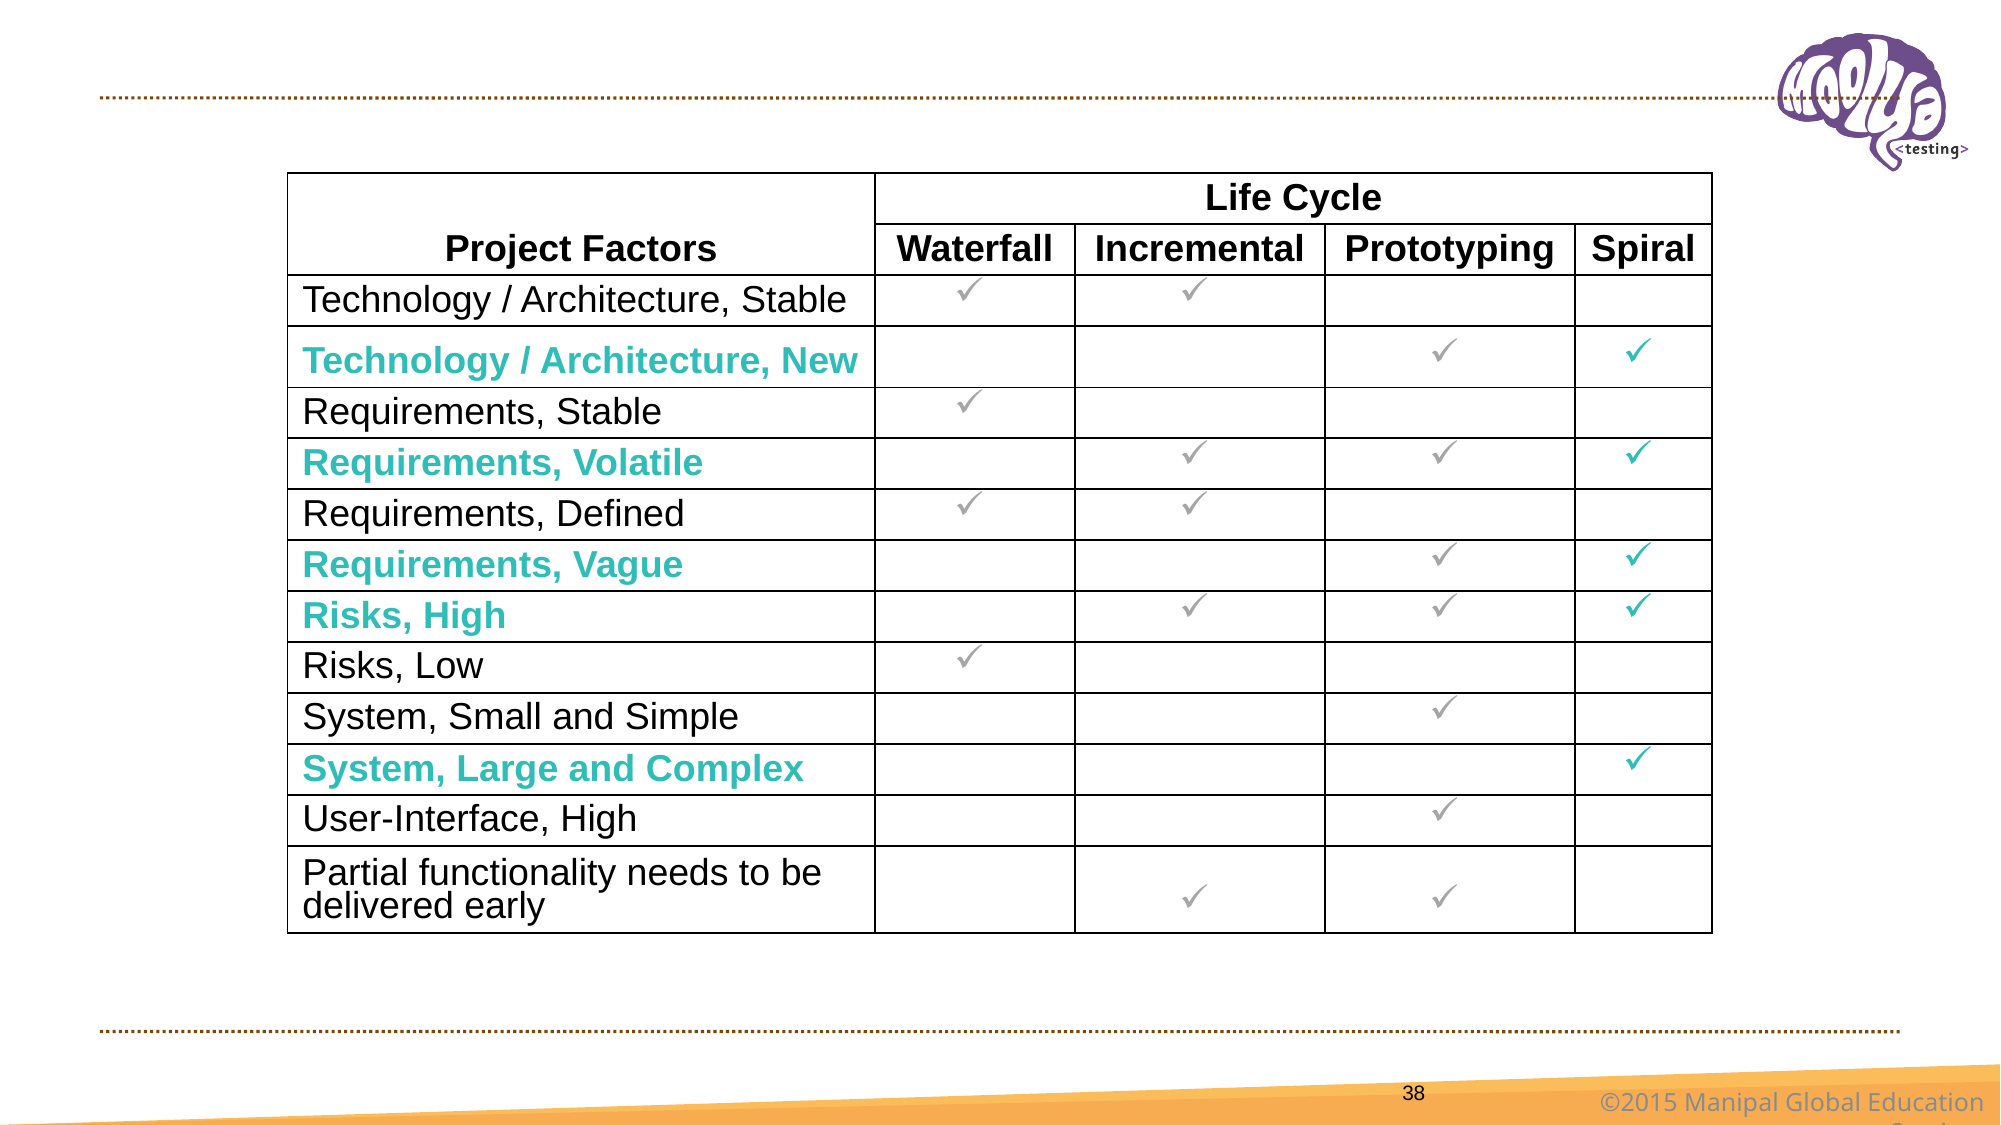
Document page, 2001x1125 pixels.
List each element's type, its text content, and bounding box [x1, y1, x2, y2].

table_cell [1326, 592, 1574, 641]
table_cell [1326, 796, 1574, 845]
table_cell [1576, 847, 1711, 932]
table_cell [876, 592, 1074, 641]
table_cell Waterfall [876, 225, 1074, 274]
table_cell [1576, 694, 1711, 743]
table_cell System, Small and Simple [288, 694, 874, 743]
table_cell [1326, 847, 1574, 932]
table_cell [876, 276, 1074, 325]
table_cell [1076, 694, 1324, 743]
table_cell [876, 745, 1074, 794]
table_cell Technology / Architecture, Stable [288, 276, 874, 325]
table_cell [876, 847, 1074, 932]
table_cell [1576, 490, 1711, 539]
table_header Life Cycle [876, 174, 1711, 223]
table_cell [876, 541, 1074, 590]
table_header Project Factors [288, 174, 874, 274]
table_cell [876, 490, 1074, 539]
table_cell [1076, 643, 1324, 692]
table_cell Risks, Low [288, 643, 874, 692]
table_cell User-Interface, High [288, 796, 874, 845]
table_cell [1326, 276, 1574, 325]
table_cell Requirements, Stable [288, 388, 874, 437]
table_cell [1576, 592, 1711, 641]
table_cell Spiral [1576, 225, 1711, 274]
table_cell [1326, 745, 1574, 794]
text_box [1387, 1046, 1738, 1125]
table_cell [1326, 541, 1574, 590]
table_cell Partial functionality needs to be delivered early [288, 847, 874, 932]
table_cell [1576, 745, 1711, 794]
picture [1732, 0, 2001, 235]
table_cell [1576, 439, 1711, 488]
table_cell [876, 327, 1074, 387]
table_cell Technology / Architecture, New [288, 327, 874, 387]
table_cell [1326, 490, 1574, 539]
table_cell [876, 694, 1074, 743]
table_cell Requirements, Defined [288, 490, 874, 539]
table_cell [1576, 643, 1711, 692]
table_cell Requirements, Volatile [288, 439, 874, 488]
table_cell [1076, 388, 1324, 437]
table_cell [1576, 276, 1711, 325]
table_cell System, Large and Complex [288, 745, 874, 794]
table_cell Incremental [1076, 225, 1324, 274]
table_cell [1076, 745, 1324, 794]
table_cell [1076, 276, 1324, 325]
table_cell [1326, 643, 1574, 692]
table_cell [1576, 388, 1711, 437]
table_cell [1326, 327, 1574, 387]
table_cell [1076, 796, 1324, 845]
table_cell Risks, High [288, 592, 874, 641]
table_cell [1076, 490, 1324, 539]
table_cell [1076, 541, 1324, 590]
table_cell [1576, 796, 1711, 845]
table_cell [1076, 847, 1324, 932]
table_cell [1076, 439, 1324, 488]
table_cell Prototyping [1326, 225, 1574, 274]
table_cell [876, 643, 1074, 692]
table_cell [876, 796, 1074, 845]
table_cell Requirements, Vague [288, 541, 874, 590]
table_cell [1076, 592, 1324, 641]
table_cell [1326, 439, 1574, 488]
table_cell [876, 388, 1074, 437]
table_cell [876, 439, 1074, 488]
table_cell [1576, 541, 1711, 590]
table_cell [1076, 327, 1324, 387]
table_cell [1326, 388, 1574, 437]
table_cell [1576, 327, 1711, 387]
table_cell [1326, 694, 1574, 743]
